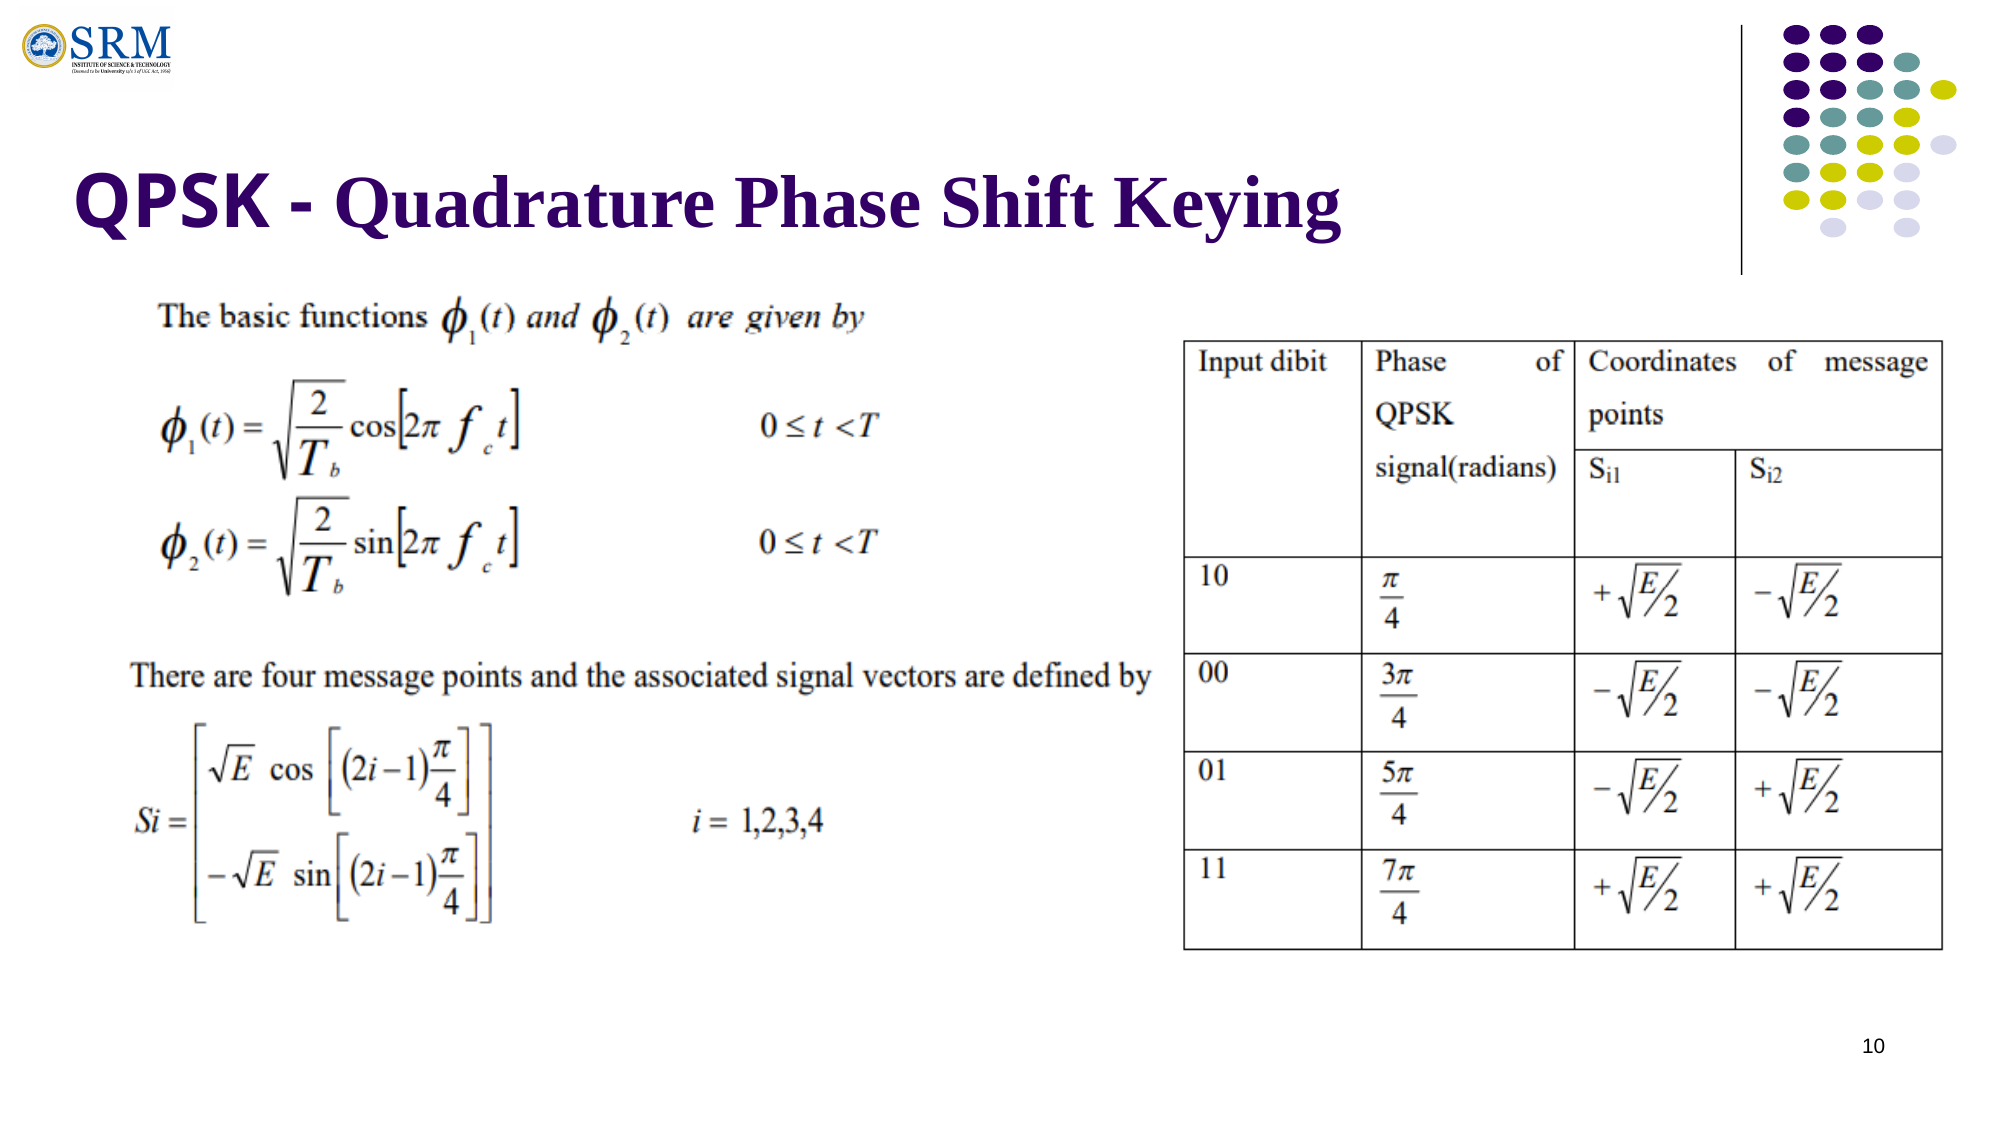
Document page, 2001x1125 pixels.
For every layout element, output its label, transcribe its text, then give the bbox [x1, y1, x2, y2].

picture [19, 5, 174, 92]
picture [101, 290, 2000, 978]
picture [101, 271, 977, 604]
slide_number 10 [1433, 1025, 1900, 1100]
title QPSK - Quadrature Phase Shift Keying [50, 113, 1734, 250]
